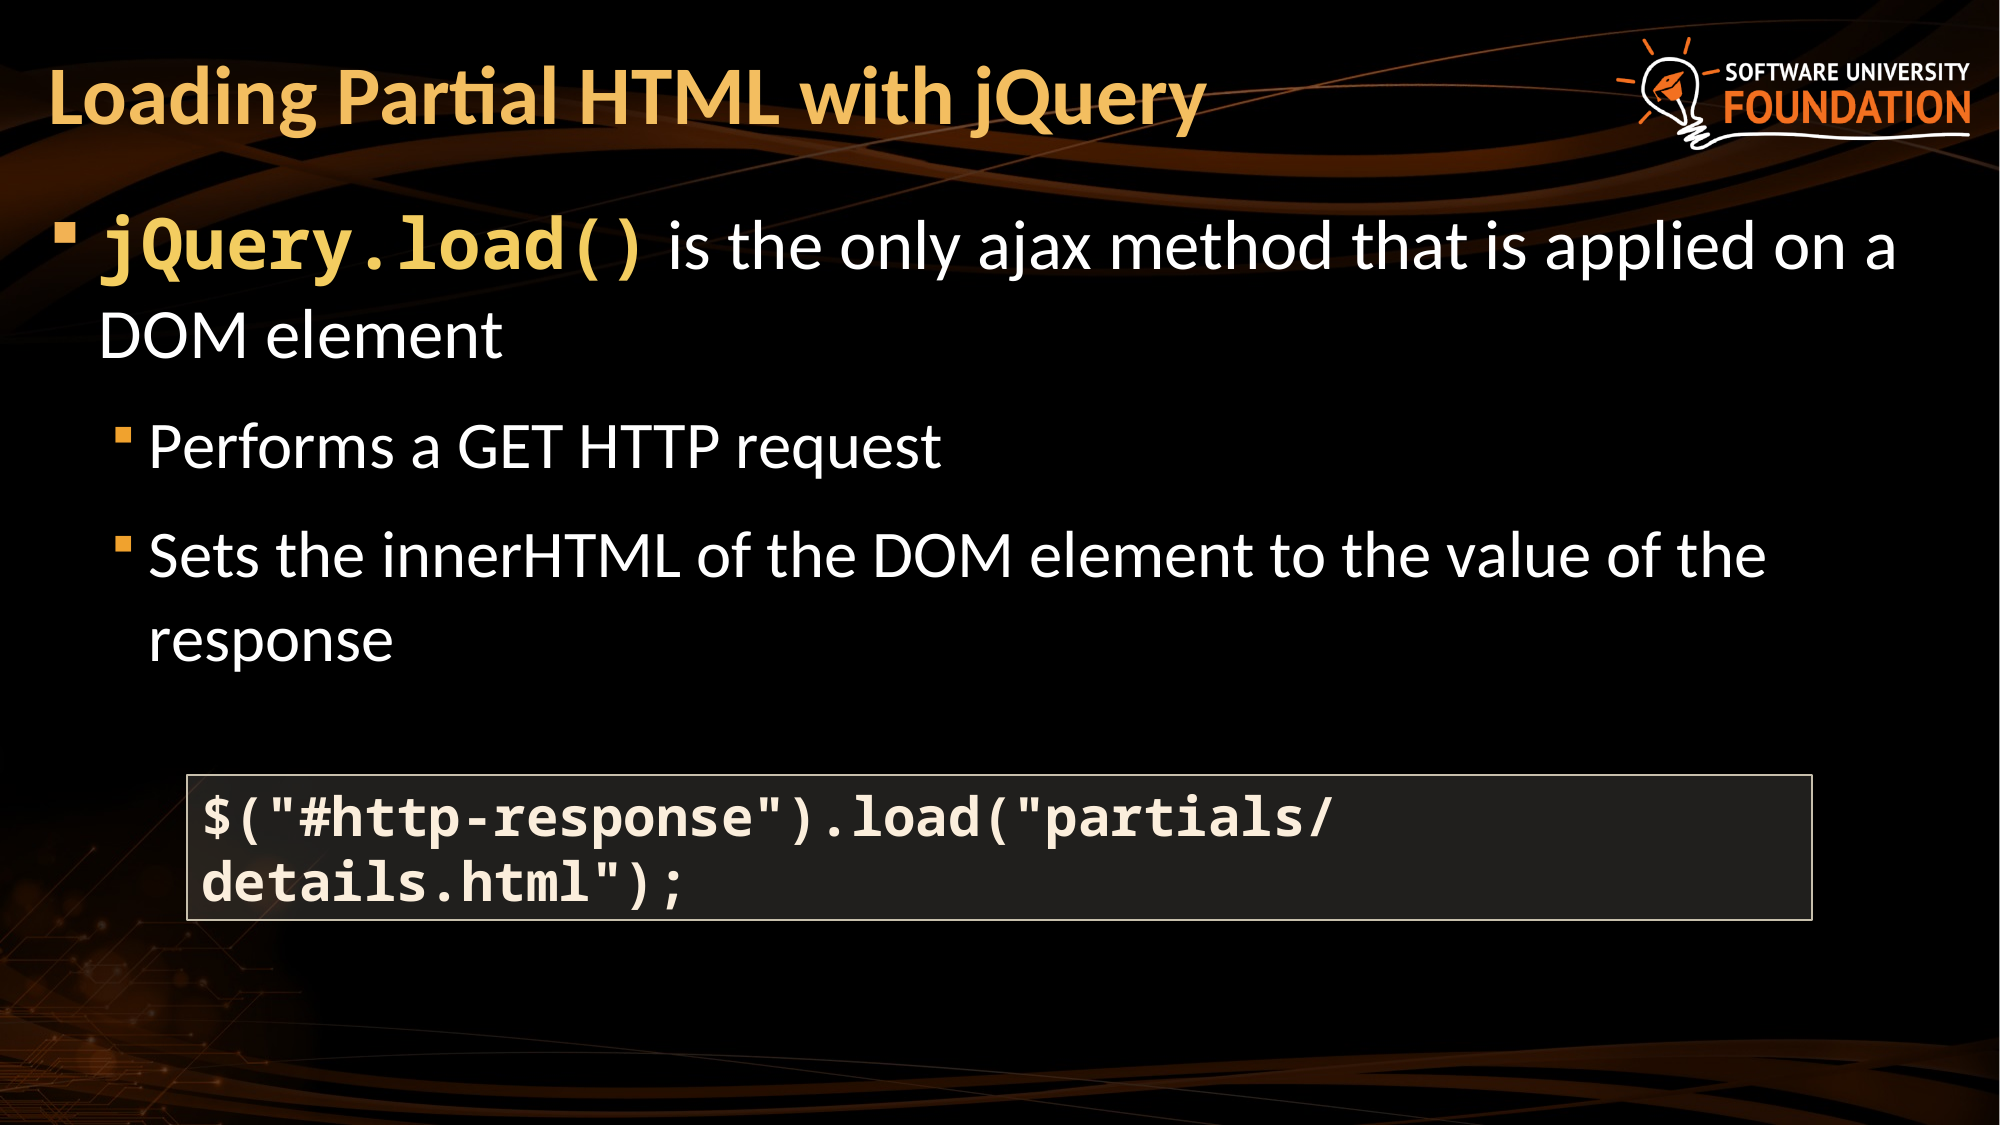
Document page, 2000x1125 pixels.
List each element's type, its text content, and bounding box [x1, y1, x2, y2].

list jQuery.load() is the only ajax method that is applied on a DOM element Performs a GET HTTP request Sets the innerHTML of the DOM element to the value of the response [31, 188, 1968, 1103]
title Loading Partial HTML with jQuery [30, 6, 1602, 189]
text_box $("#http-response").load("partials/details.html"); [186, 774, 1812, 920]
picture [0, 0, 2000, 1125]
